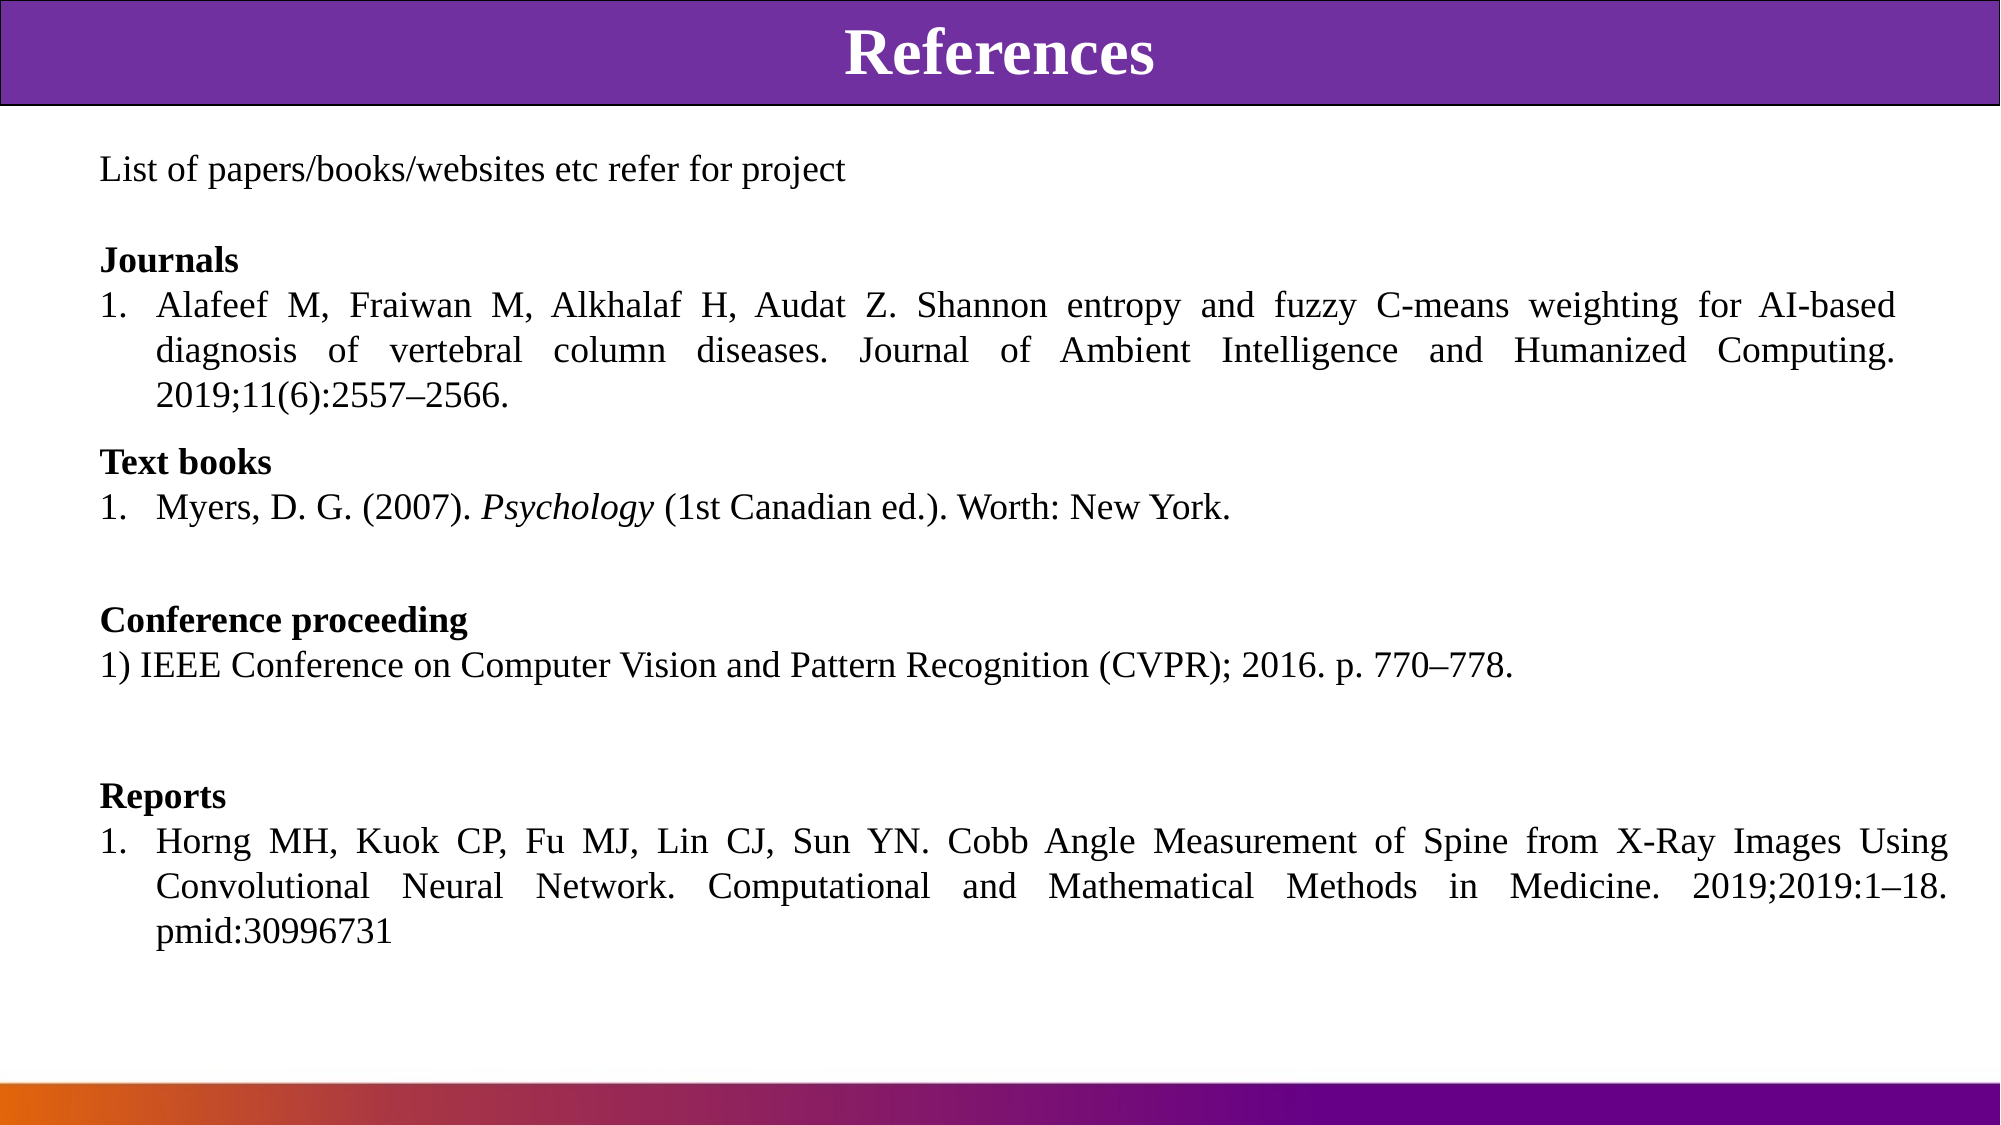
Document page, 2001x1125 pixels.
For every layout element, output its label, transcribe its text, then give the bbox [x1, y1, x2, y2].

text_box List of papers/books/websites etc refer for project [84, 136, 1259, 197]
picture [0, 1068, 2000, 1125]
text_box References [0, 0, 2000, 105]
text_box Reports Horng MH, Kuok CP, Fu MJ, Lin CJ, Sun YN. Cobb Angle Measurement of Spine from X-Ray Images Using Convolutional Neural Network. Computational and Mathematical Methods in Medicine. 2019;2019:1–18. pmid:30996731 [84, 763, 1965, 961]
text_box Text books Myers, D. G. (2007). Psychology (1st Canadian ed.). Worth: New York. [84, 429, 1765, 536]
text_box Conference proceeding 1) IEEE Conference on Computer Vision and Pattern Recognition (CVPR); 2016. p. 770–778. [84, 587, 1933, 694]
text_box Journals Alafeef M, Fraiwan M, Alkhalaf H, Audat Z. Shannon entropy and fuzzy C-means weighting for AI-based diagnosis of vertebral column diseases. Journal of Ambient Intelligence and Humanized Computing. 2019;11(6):2557–2566. [84, 227, 1913, 425]
